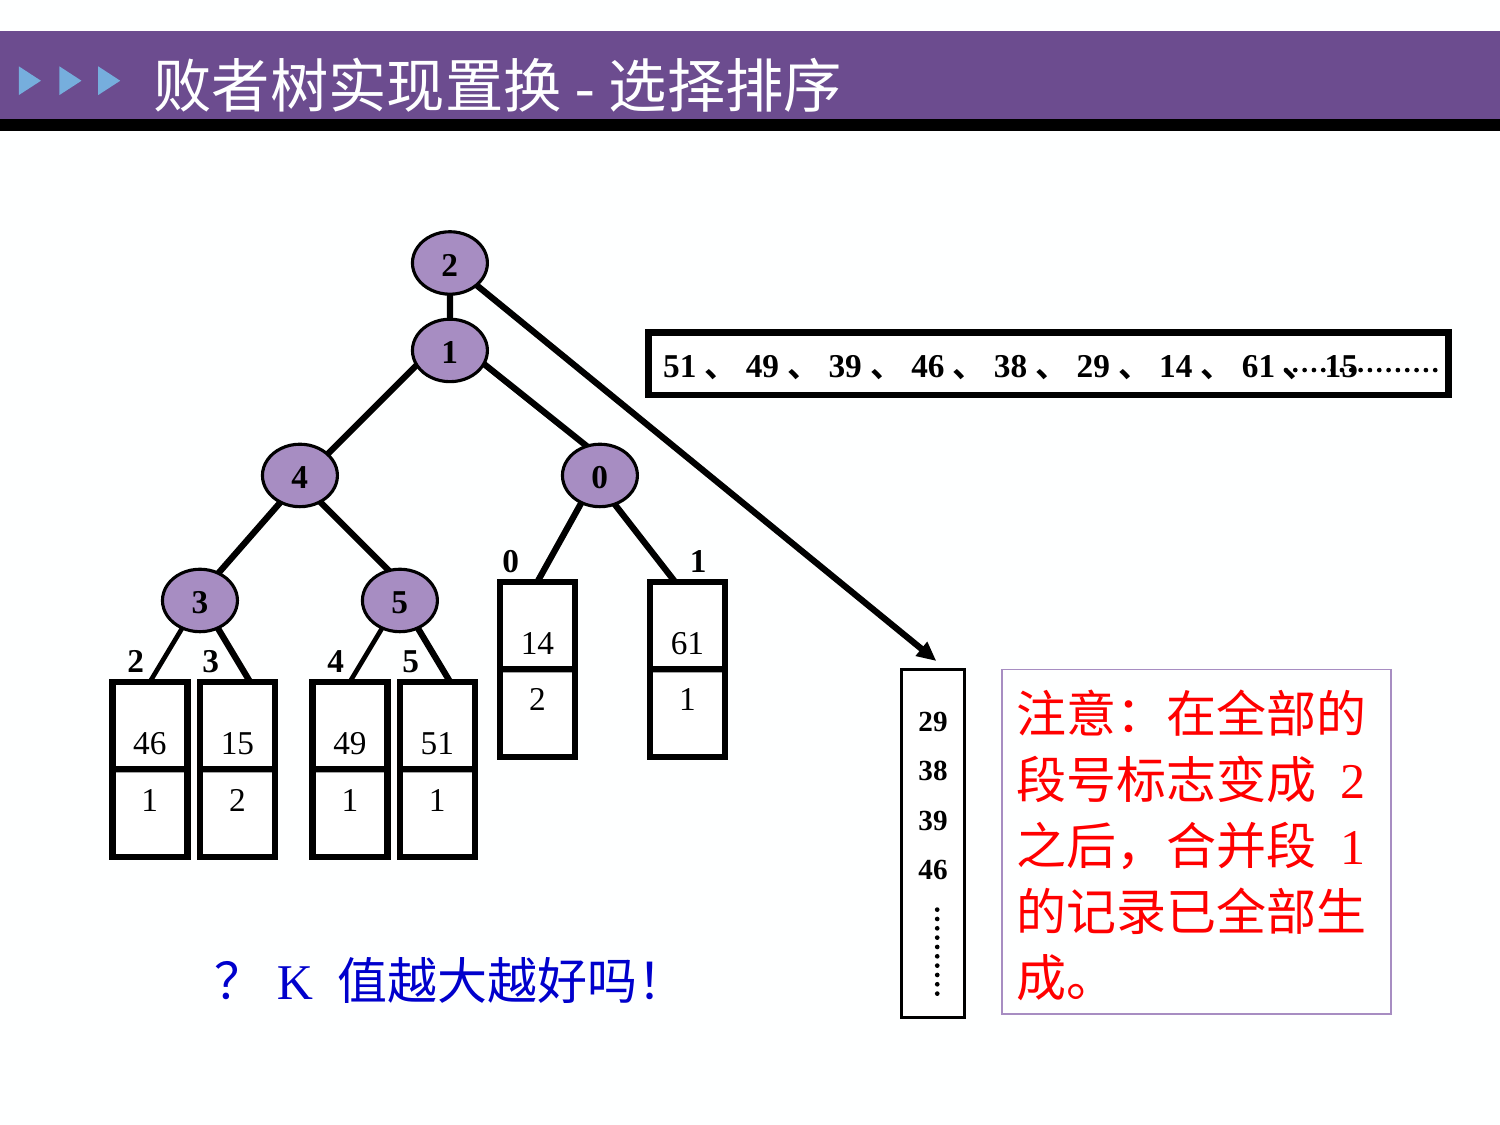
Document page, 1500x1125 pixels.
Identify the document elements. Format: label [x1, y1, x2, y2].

text_box [139, 24, 936, 112]
text_box [200, 942, 825, 1018]
text_box [901, 669, 965, 1018]
text_box [112, 231, 1449, 857]
text_box [1002, 669, 1392, 1014]
